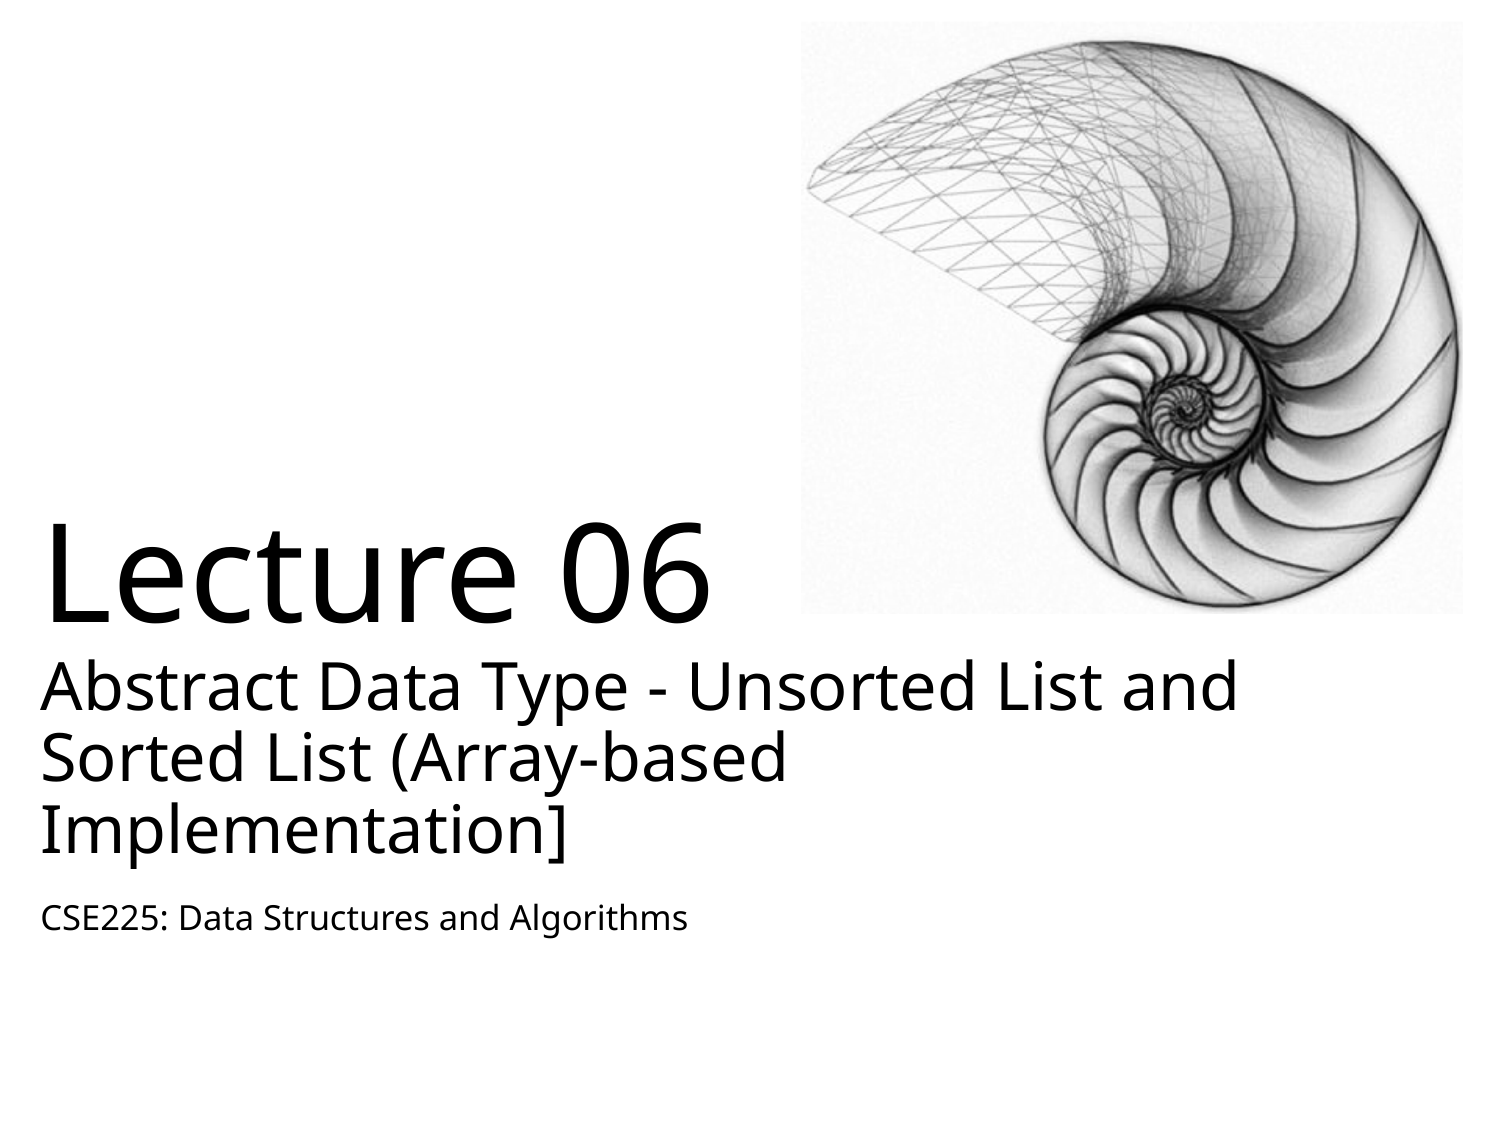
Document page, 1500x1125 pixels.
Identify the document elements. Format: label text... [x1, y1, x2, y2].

title Lecture 06 Abstract Data Type - Unsorted List and Sorted List (Array-based Implementation] [25, 484, 1301, 876]
subtitle CSE225: Data Structures and Algorithms [25, 892, 740, 961]
picture [802, 23, 1462, 614]
